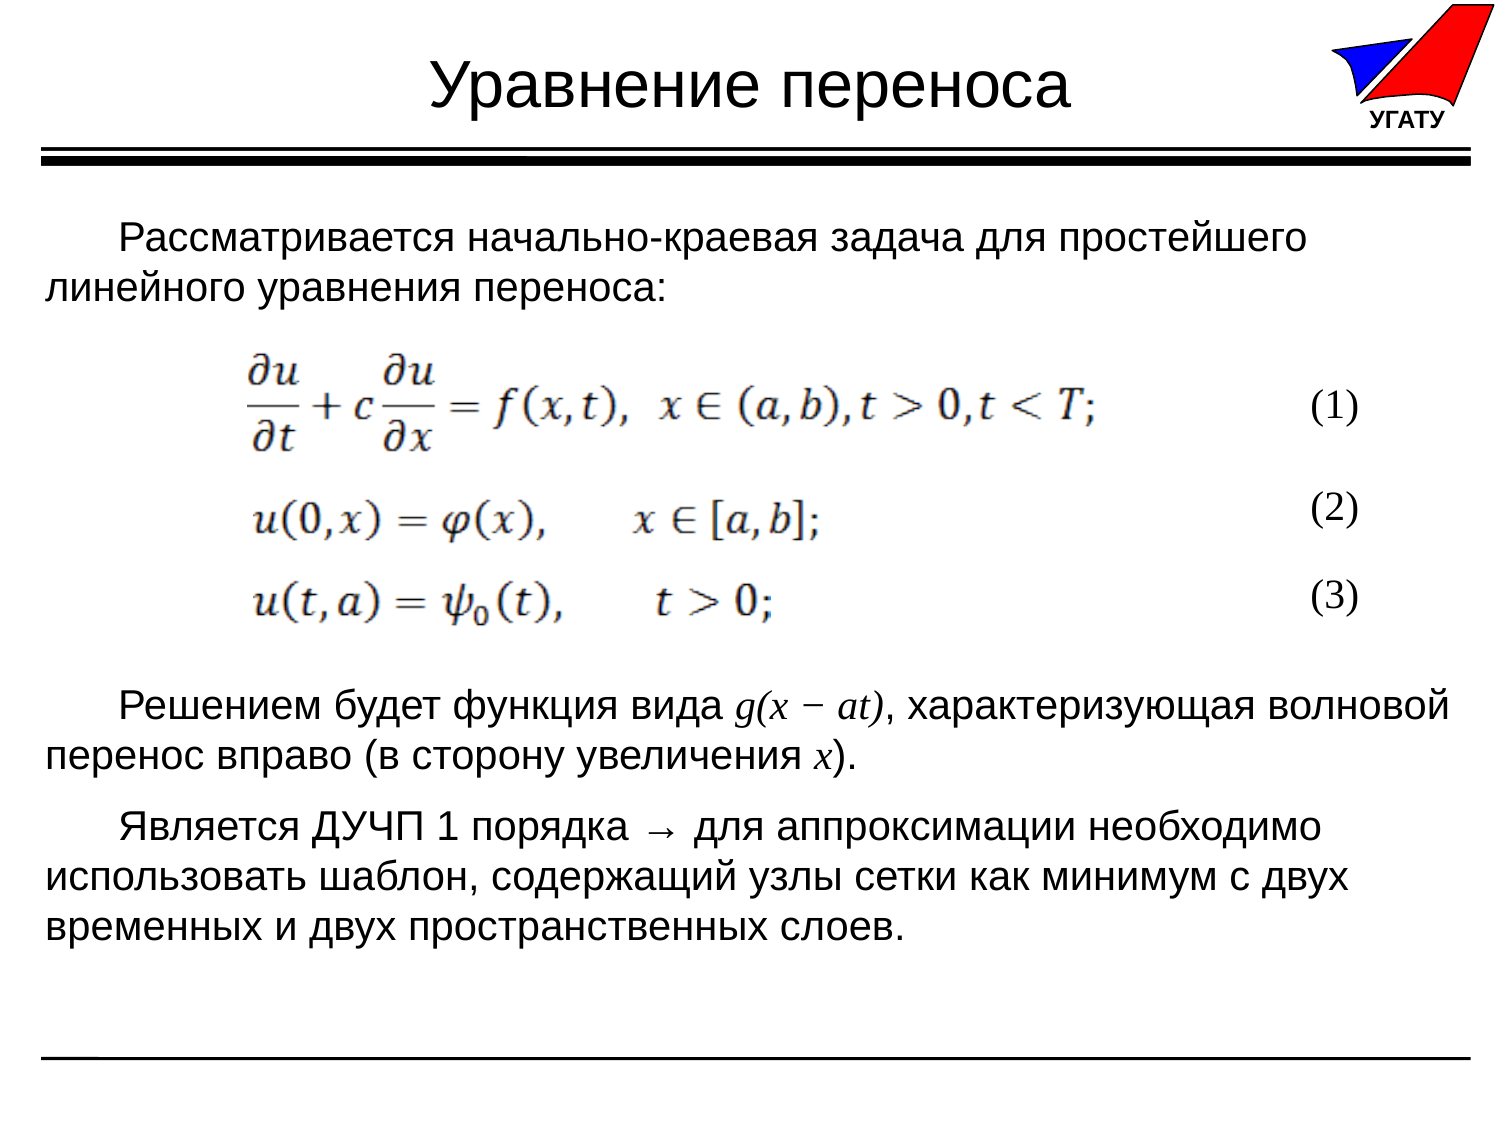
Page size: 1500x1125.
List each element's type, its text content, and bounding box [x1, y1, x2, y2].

table_cell (3) [1299, 547, 1406, 637]
table_cell [250, 463, 1299, 547]
picture [247, 349, 1097, 457]
picture [253, 493, 822, 551]
table_header [250, 344, 1299, 463]
table_cell (2) [1299, 463, 1406, 547]
title Уравнение переноса [75, 149, 1425, 160]
text_box Решением будет функция вида g(x − at), характеризующая волновой перенос вправо (в сторону увеличения x). Является ДУЧП 1 порядка → для аппроксимации необходимо использовать шаблон, содержащий узлы сетки как минимум с двух временных и двух пространственных слоев. [29, 670, 1471, 957]
table_cell [250, 547, 1299, 637]
table_header (1) [1299, 344, 1406, 463]
title Уравнение переноса [75, 1, 1425, 148]
text_box Рассматривается начально-краевая задача для простейшего линейного уравнения переноса: [29, 202, 1471, 317]
picture [253, 573, 771, 634]
